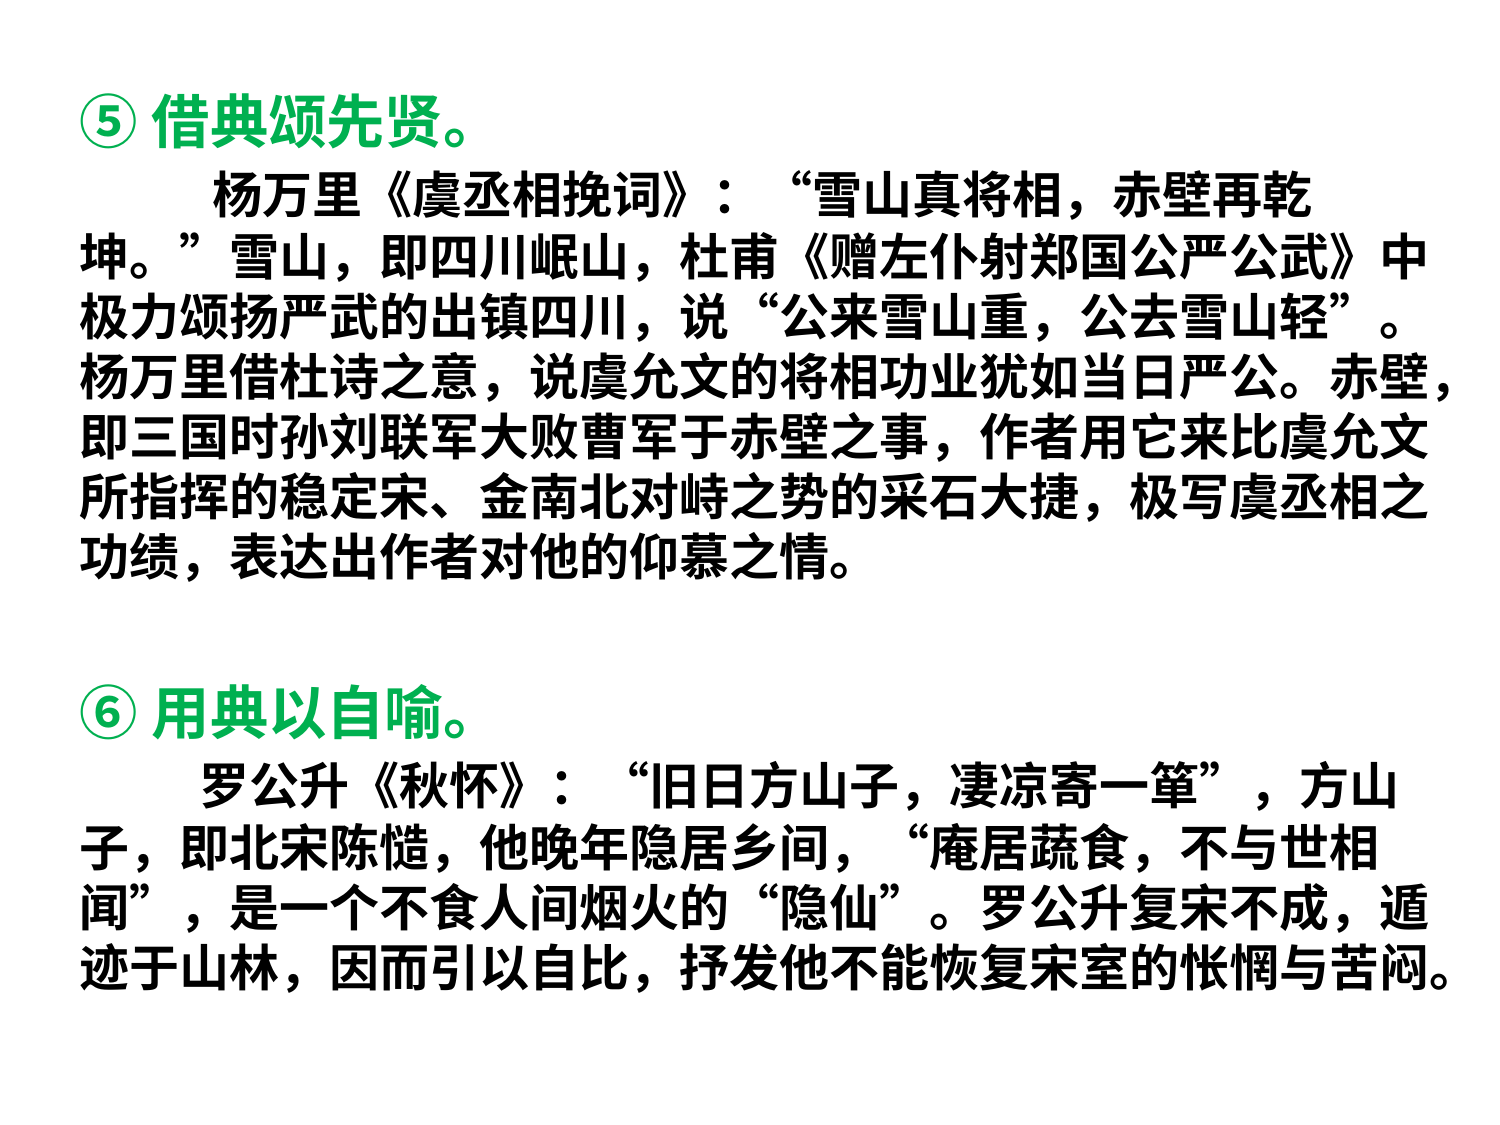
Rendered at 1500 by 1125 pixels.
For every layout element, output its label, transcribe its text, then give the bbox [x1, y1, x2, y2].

text_box ⑥用典以自喻。 罗公升《秋怀》：“旧日方山子，凄凉寄一箪”，方山子，即北宋陈慥，他晚年隐居乡间，“庵居蔬食，不与世相闻”，是一个不食人间烟火的“隐仙”。罗公升复宋不成，遁迹于山林，因而引以自比，抒发他不能恢复宋室的怅惘与苦闷。 [64, 668, 1459, 1004]
text_box ⑤借典颂先贤。 杨万里《虞丞相挽词》：“雪山真将相，赤壁再乾坤。”雪山，即四川岷山，杜甫《赠左仆射郑国公严公武》中极力颂扬严武的出镇四川，说“公来雪山重，公去雪山轻”。杨万里借杜诗之意，说虞允文的将相功业犹如当日严公。赤壁，即三国时孙刘联军大败曹军于赤壁之事，作者用它来比虞允文所指挥的稳定宋、金南北对峙之势的采石大捷，极写虞丞相之功绩，表达出作者对他的仰慕之情。 [64, 78, 1459, 593]
